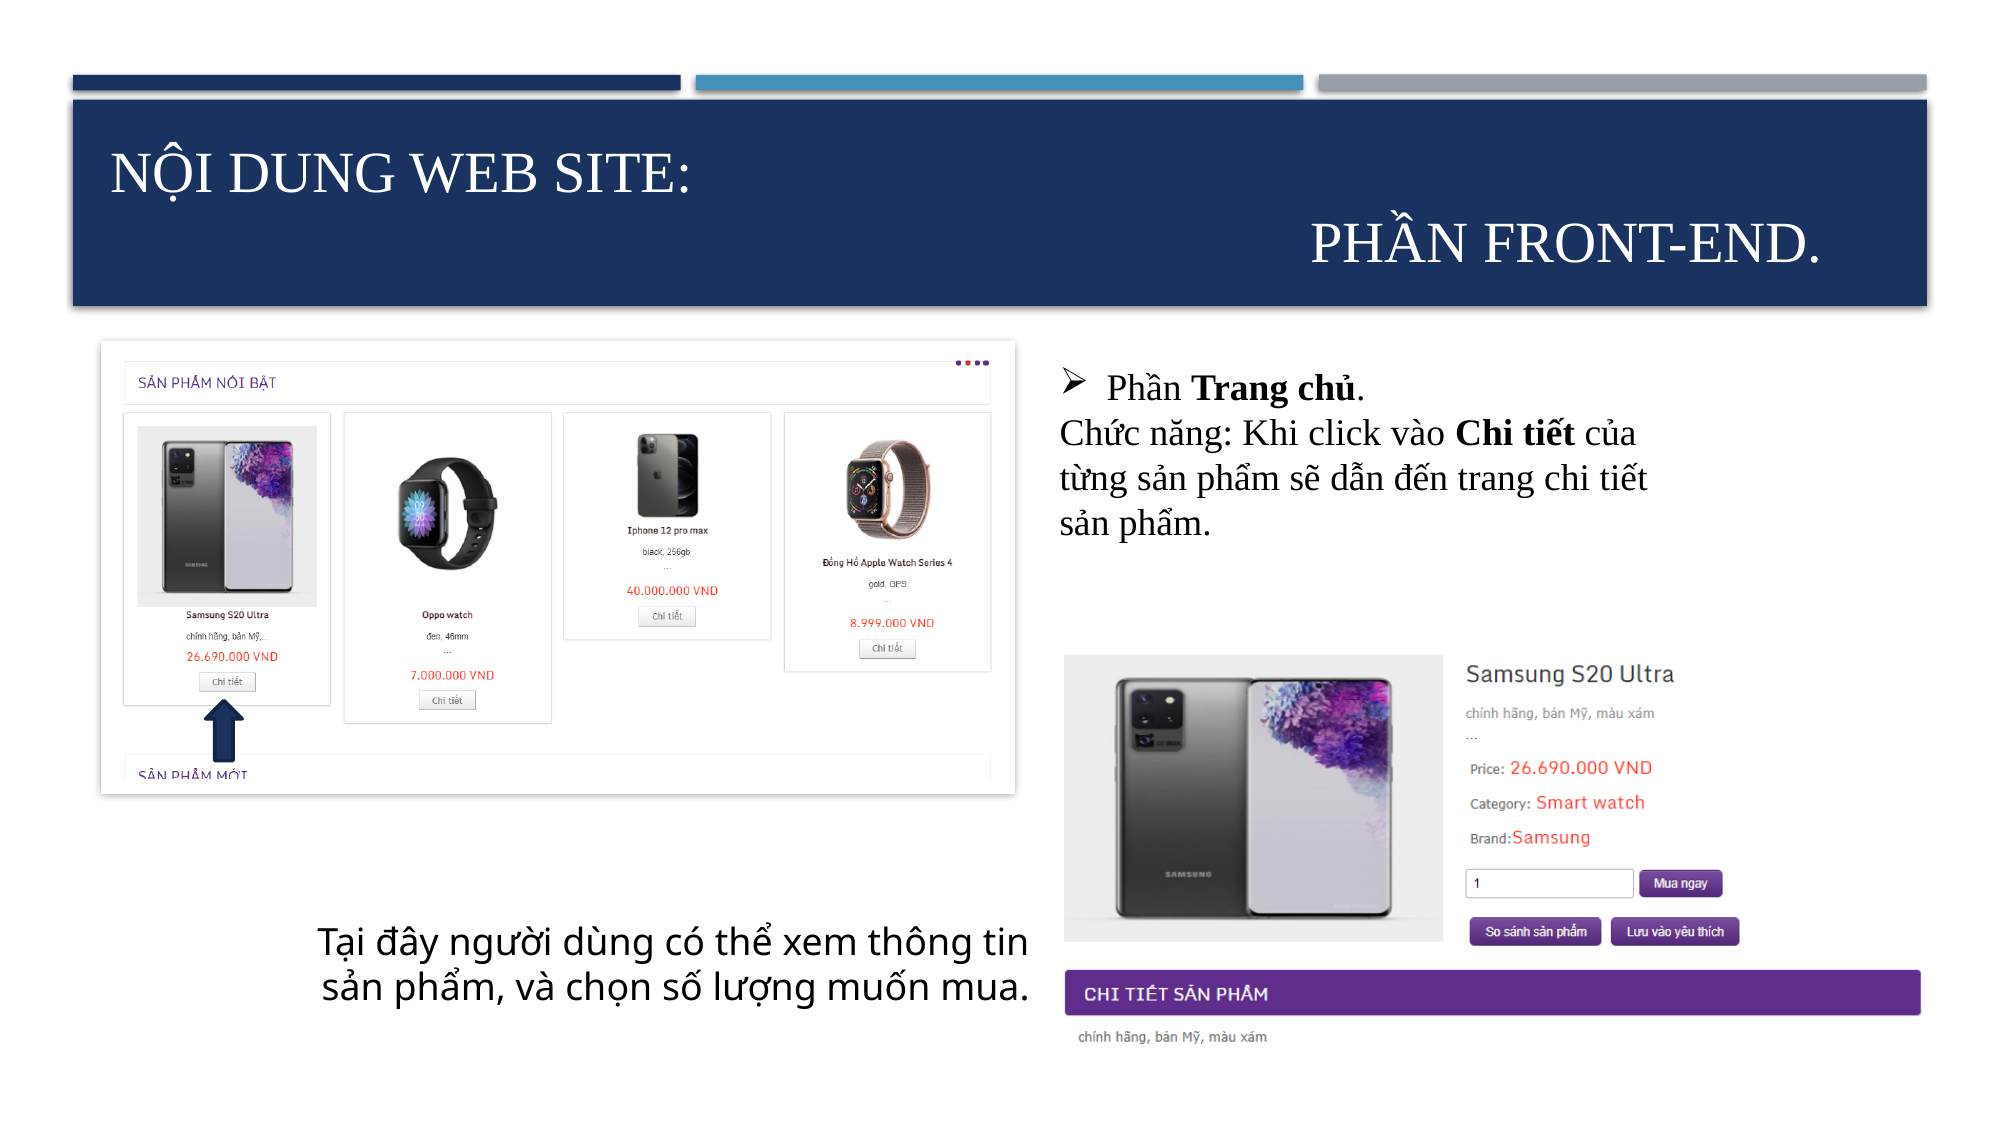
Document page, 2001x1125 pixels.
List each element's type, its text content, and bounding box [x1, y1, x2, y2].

text_box Phần Trang chủ. Chức năng: Khi click vào Chi tiết của từng sản phẩm sẽ dẫn đến trang chi tiết sản phẩm. [1044, 355, 1678, 551]
text_box Tại đây người dùng có thể xem thông tin sản phẩm, và chọn số lượng muốn mua. [234, 910, 1038, 1016]
picture [1044, 619, 1966, 1067]
picture [115, 355, 1001, 780]
title nội dung web site: phần front-end. [95, 119, 1905, 282]
